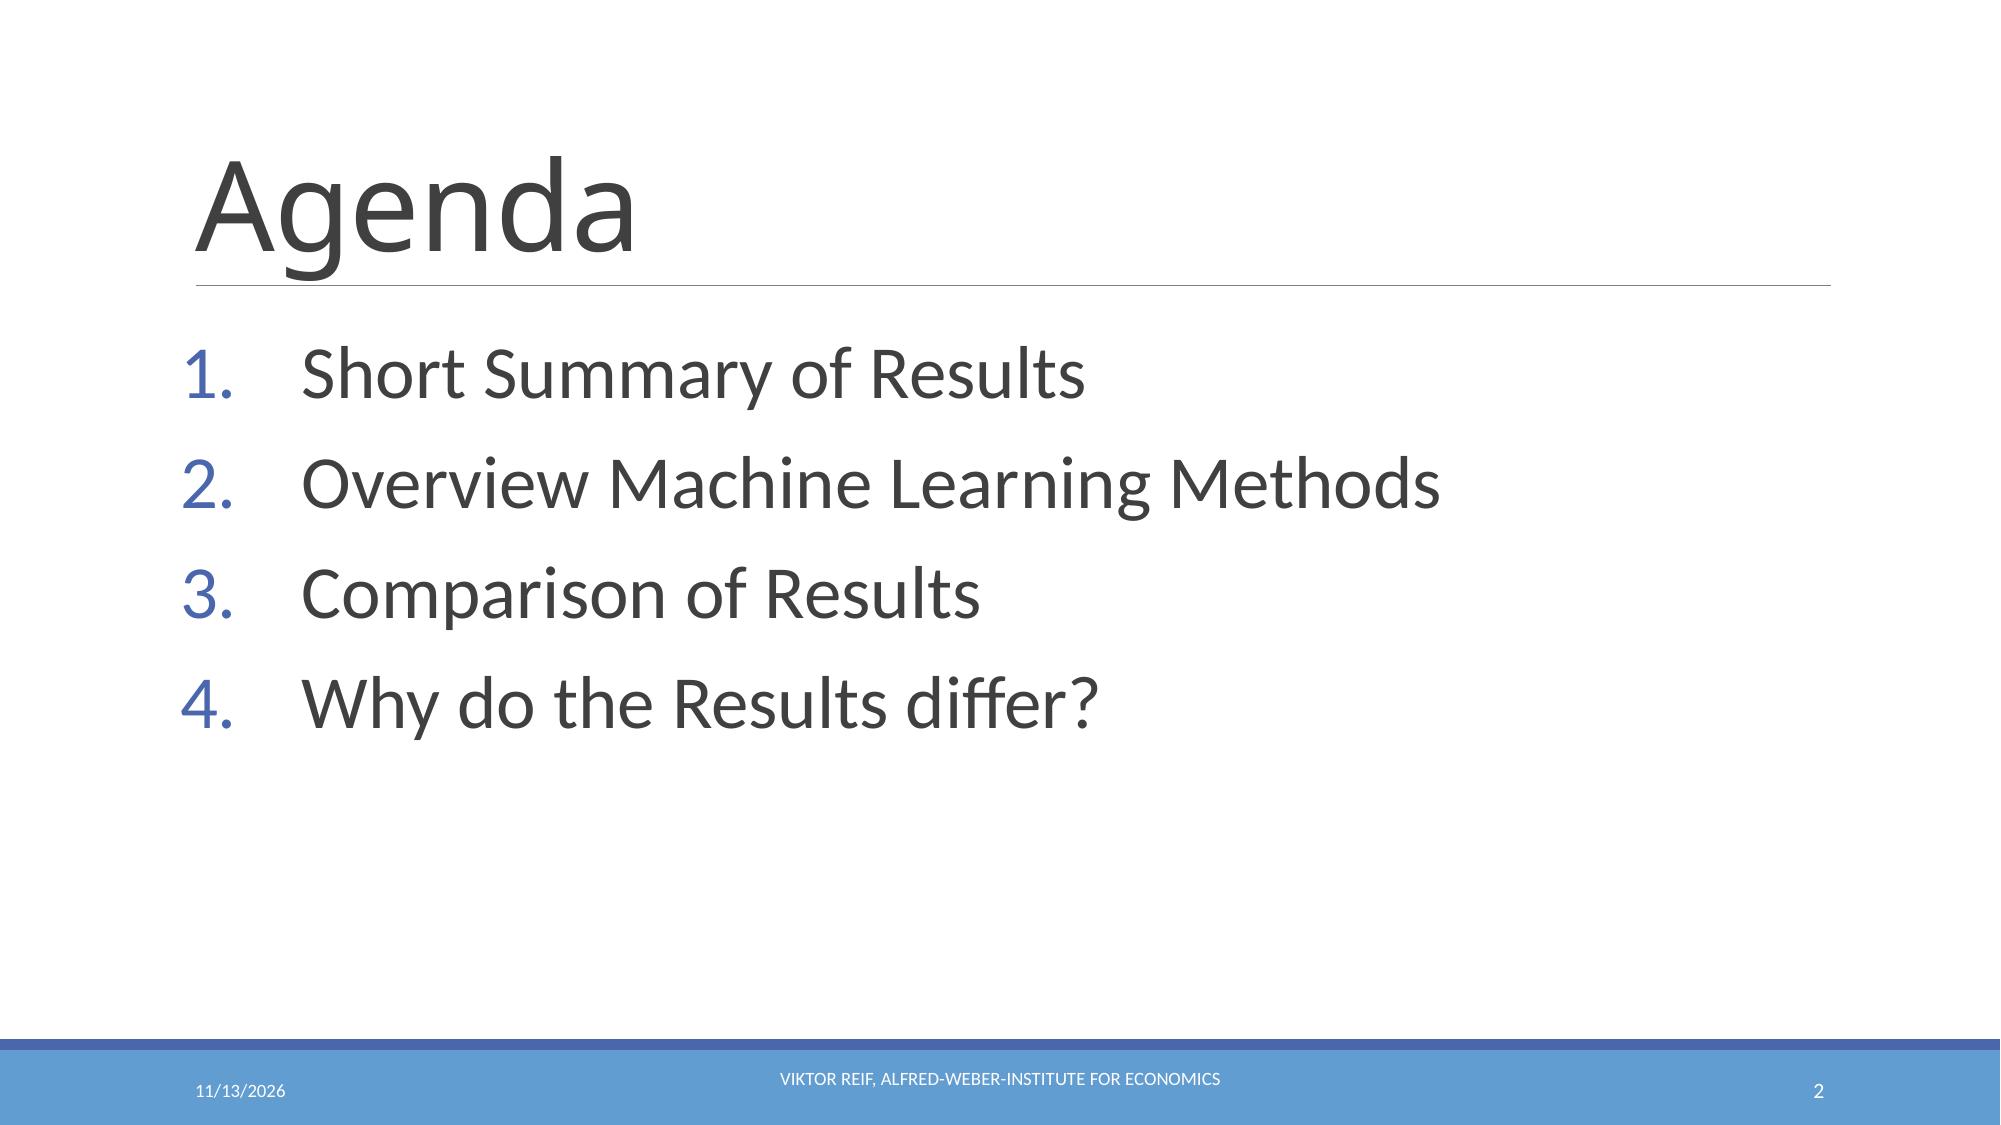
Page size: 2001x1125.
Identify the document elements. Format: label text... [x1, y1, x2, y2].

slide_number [180, 1059, 586, 1120]
footer Viktor Reif, Alfred-Weber-Institute for Economics [604, 1059, 1396, 1120]
slide_number 2 [1624, 1059, 1840, 1120]
list Short Summary of Results Overview Machine Learning Methods Comparison of Results Why do the Results differ? [180, 325, 1830, 963]
title Agenda [180, 47, 1830, 285]
